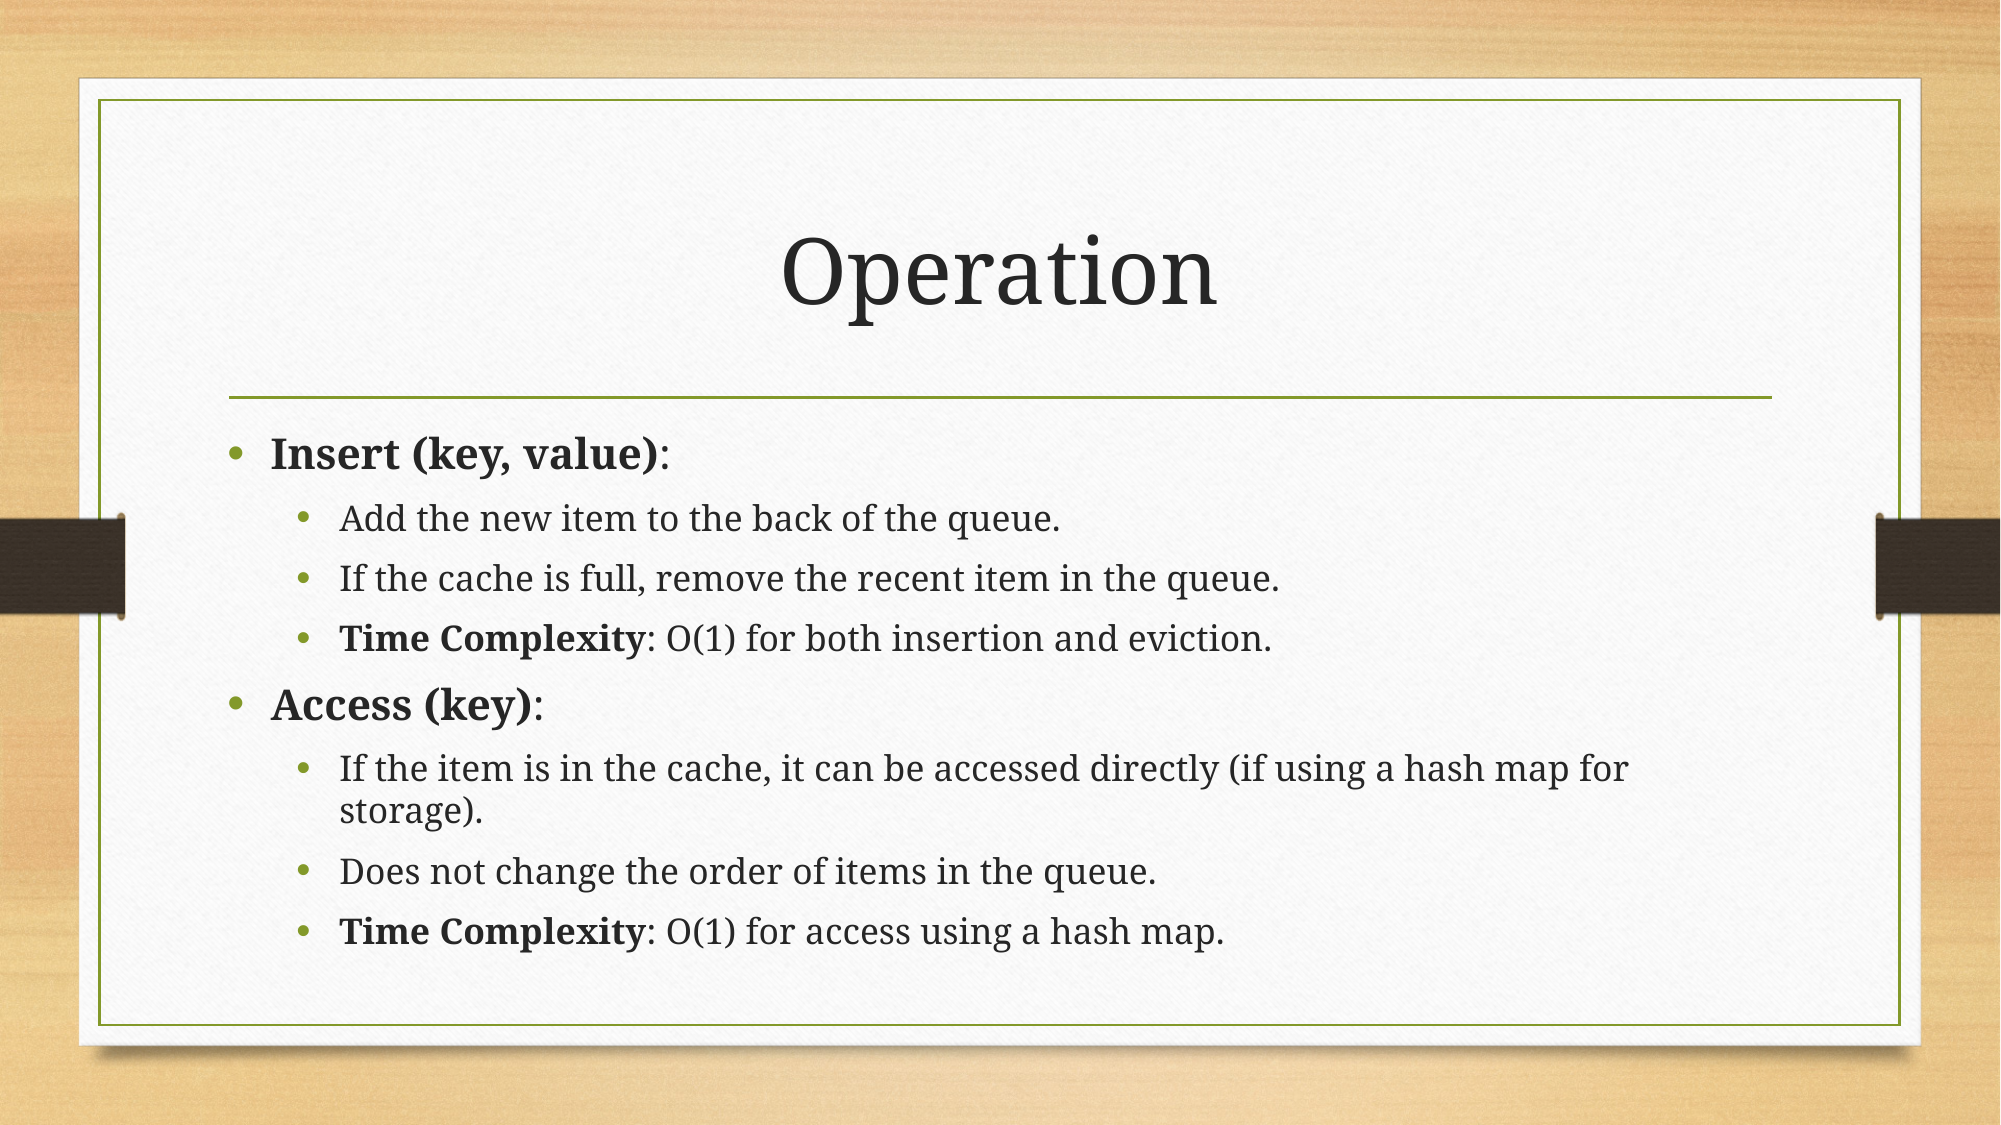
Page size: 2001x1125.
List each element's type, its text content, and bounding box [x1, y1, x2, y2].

picture [0, 0, 2001, 1125]
title Operation [212, 161, 1788, 375]
list Insert (key, value): Add the new item to the back of the queue. If the cache is full, remove the recent item in the queue. Time Complexity: O(1) for both insertion and eviction. Access (key): If the item is in the cache, it can be accessed directly (if using a hash map for storage). Does not change the order of items in the queue. Time Complexity: O(1) for access using a hash map. [212, 419, 1788, 964]
